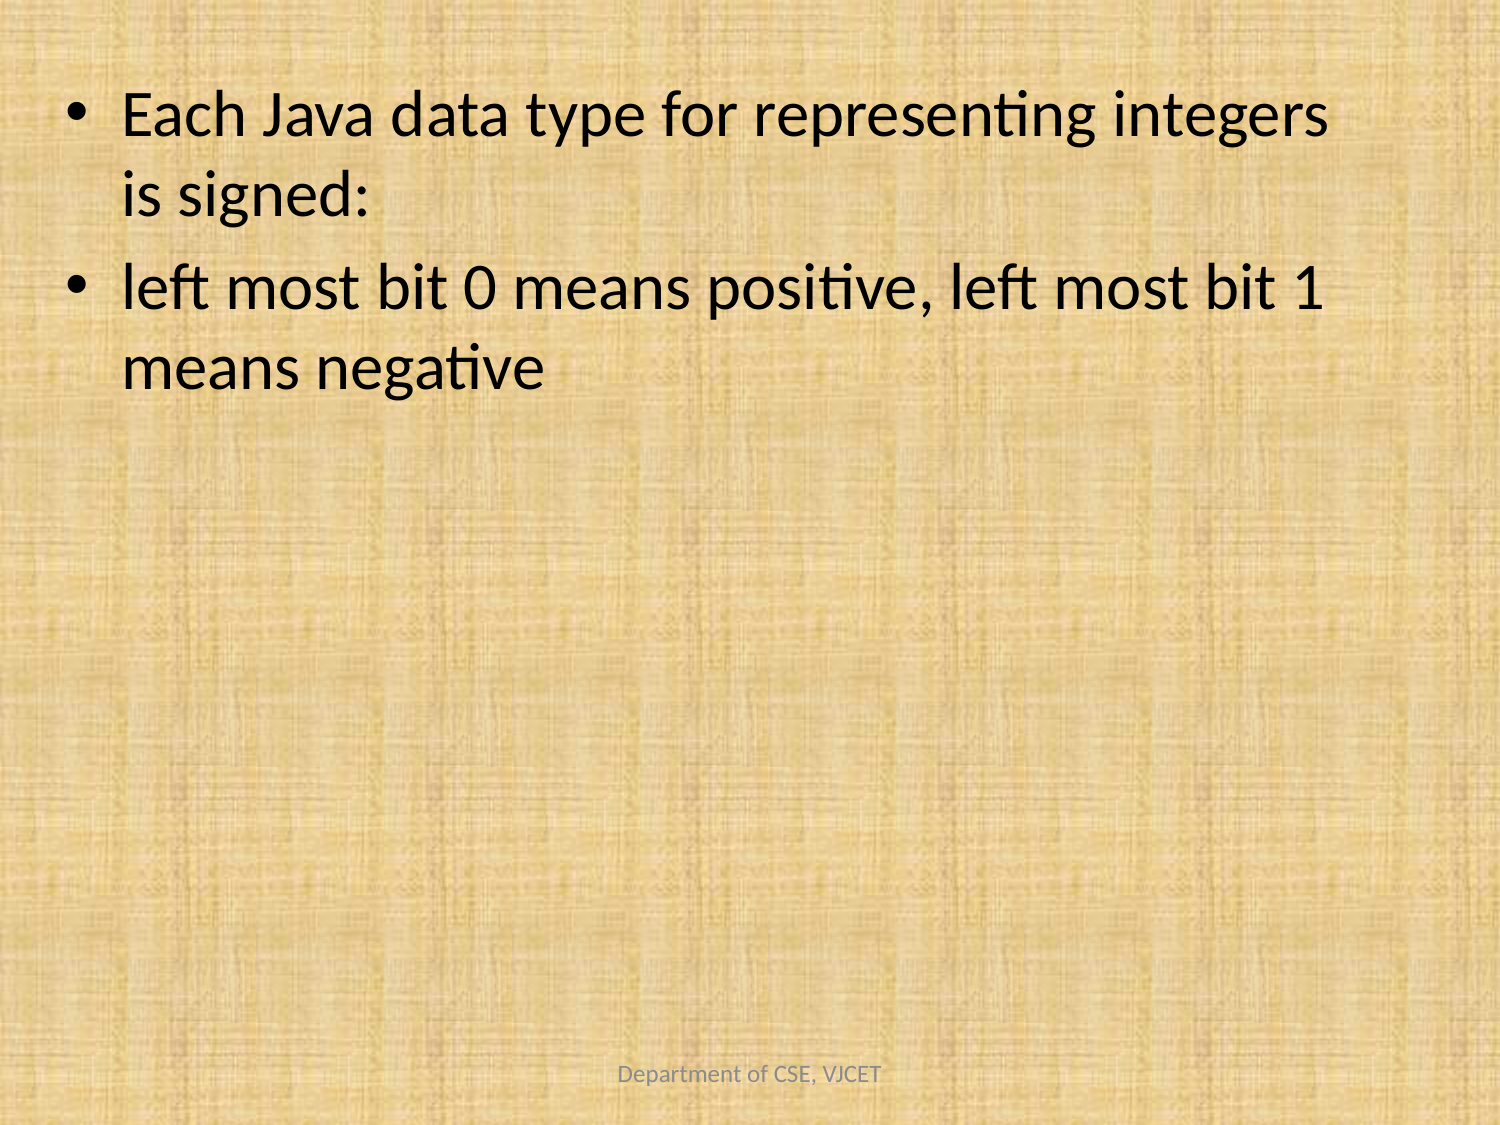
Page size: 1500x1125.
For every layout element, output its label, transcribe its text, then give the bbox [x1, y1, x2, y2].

picture [0, 0, 1500, 1125]
footer Department of CSE, VJCET [512, 1042, 988, 1103]
list Each Java data type for representing integers is signed: left most bit 0 means positive, left most bit 1 means negative [49, 62, 1401, 806]
